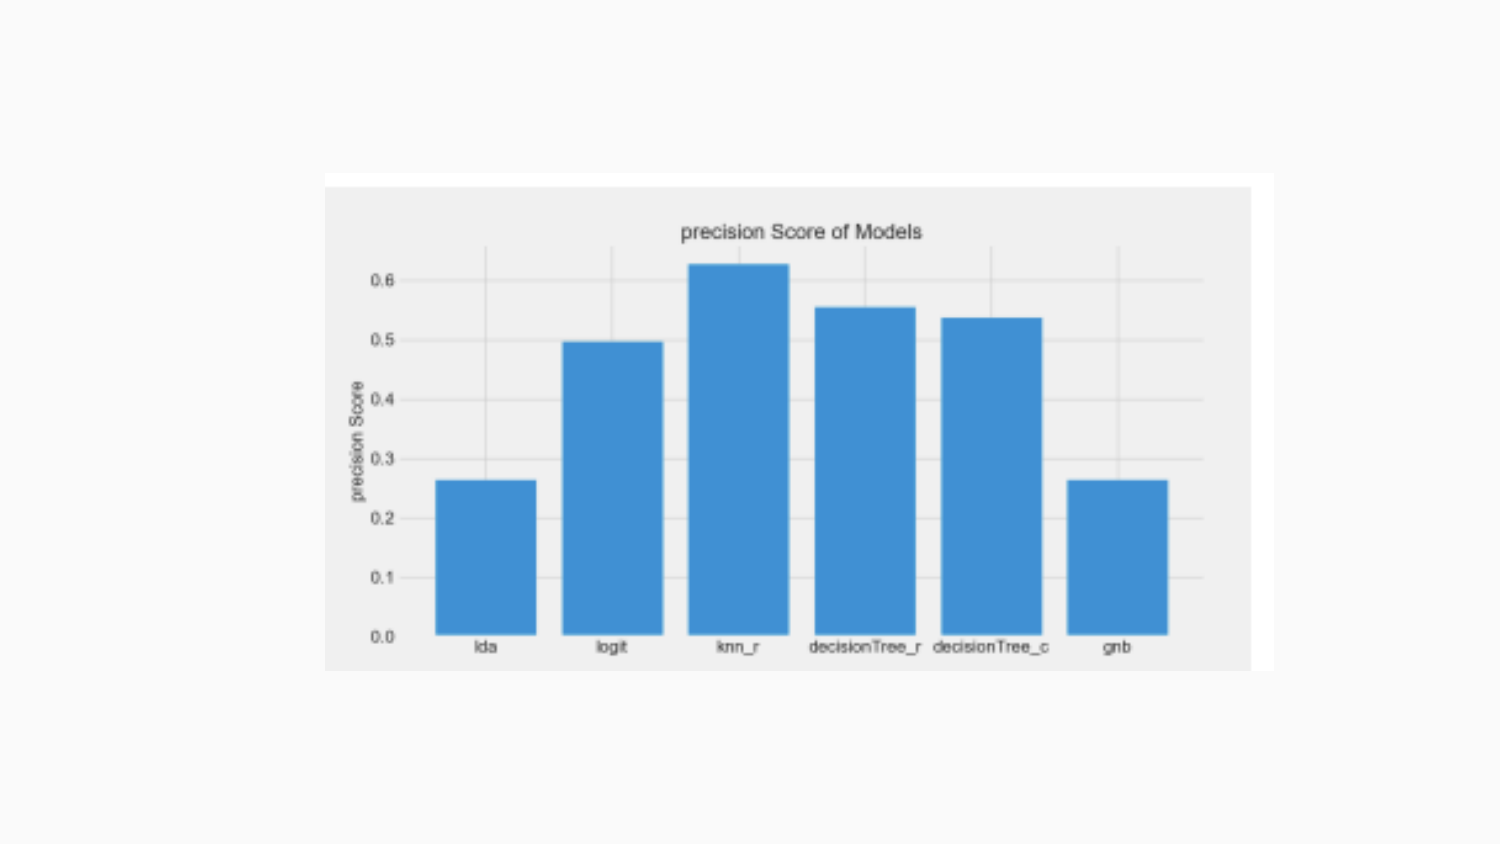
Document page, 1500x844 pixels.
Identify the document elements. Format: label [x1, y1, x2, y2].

picture [325, 173, 1274, 671]
